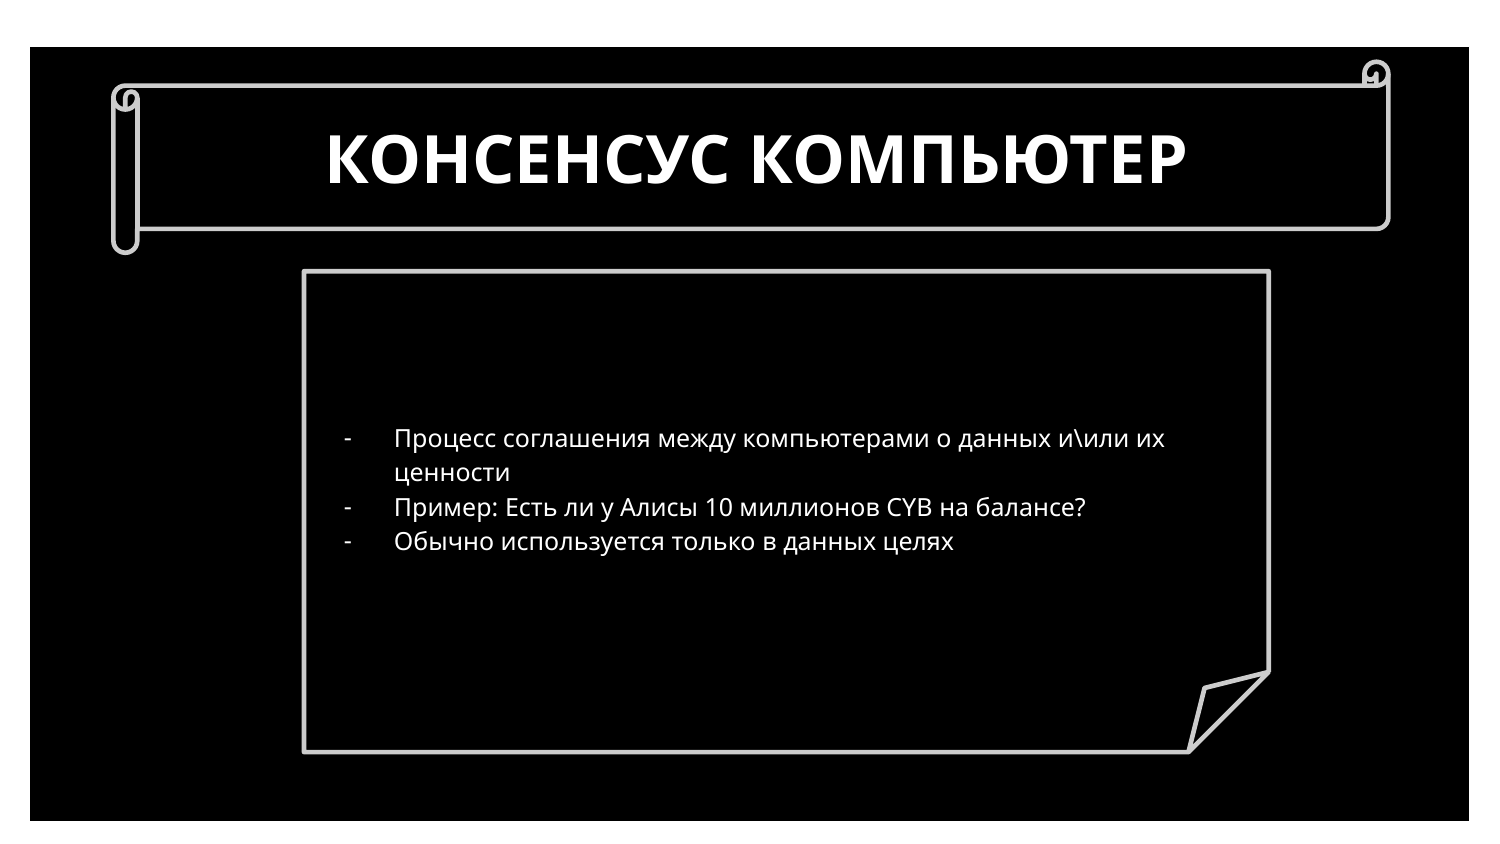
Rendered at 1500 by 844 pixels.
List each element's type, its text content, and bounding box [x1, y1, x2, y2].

text_box Процесс соглашения между компьютерами о данных и\или их ценности Пример: Есть ли у Алисы 10 миллионов CYB на балансе? Обычно используется только в данных целях [304, 271, 1269, 753]
text_box [29, 46, 1470, 822]
text_box КОНСЕНСУС КОМПЬЮТЕР [113, 61, 1389, 253]
